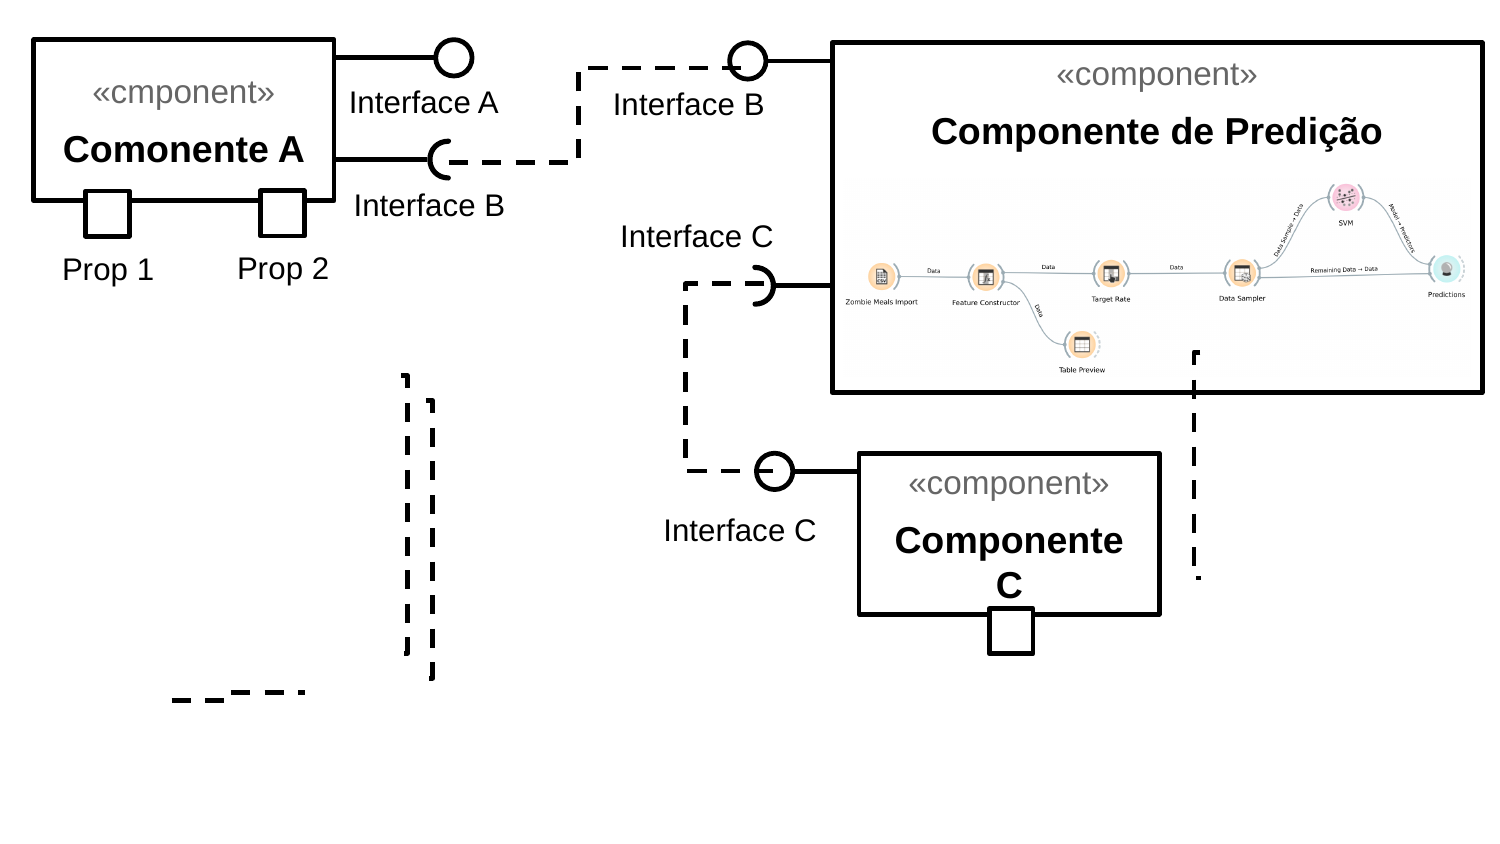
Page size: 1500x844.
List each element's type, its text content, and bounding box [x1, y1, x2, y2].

text_box [85, 190, 130, 237]
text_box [729, 42, 833, 80]
text_box [685, 283, 778, 472]
text_box [989, 608, 1033, 654]
text_box «cmponent» Comonente A [33, 39, 335, 201]
text_box [448, 68, 724, 163]
text_box [436, 39, 473, 74]
text_box Interface C [648, 502, 863, 554]
picture [843, 178, 1472, 377]
text_box Interface C [605, 208, 801, 262]
text_box Prop 1 [47, 241, 173, 295]
text_box «component» Componente C [859, 453, 1160, 615]
text_box [1193, 385, 1202, 579]
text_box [754, 266, 834, 305]
text_box «component» Componente de Predição [832, 42, 1483, 393]
text_box [400, 375, 408, 654]
text_box [171, 692, 305, 701]
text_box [756, 452, 860, 490]
text_box Interface B [598, 77, 823, 128]
text_box [425, 400, 433, 679]
text_box [260, 190, 305, 237]
text_box Interface A [334, 74, 559, 129]
text_box Interface B [338, 178, 571, 233]
text_box Prop 2 [222, 241, 348, 295]
